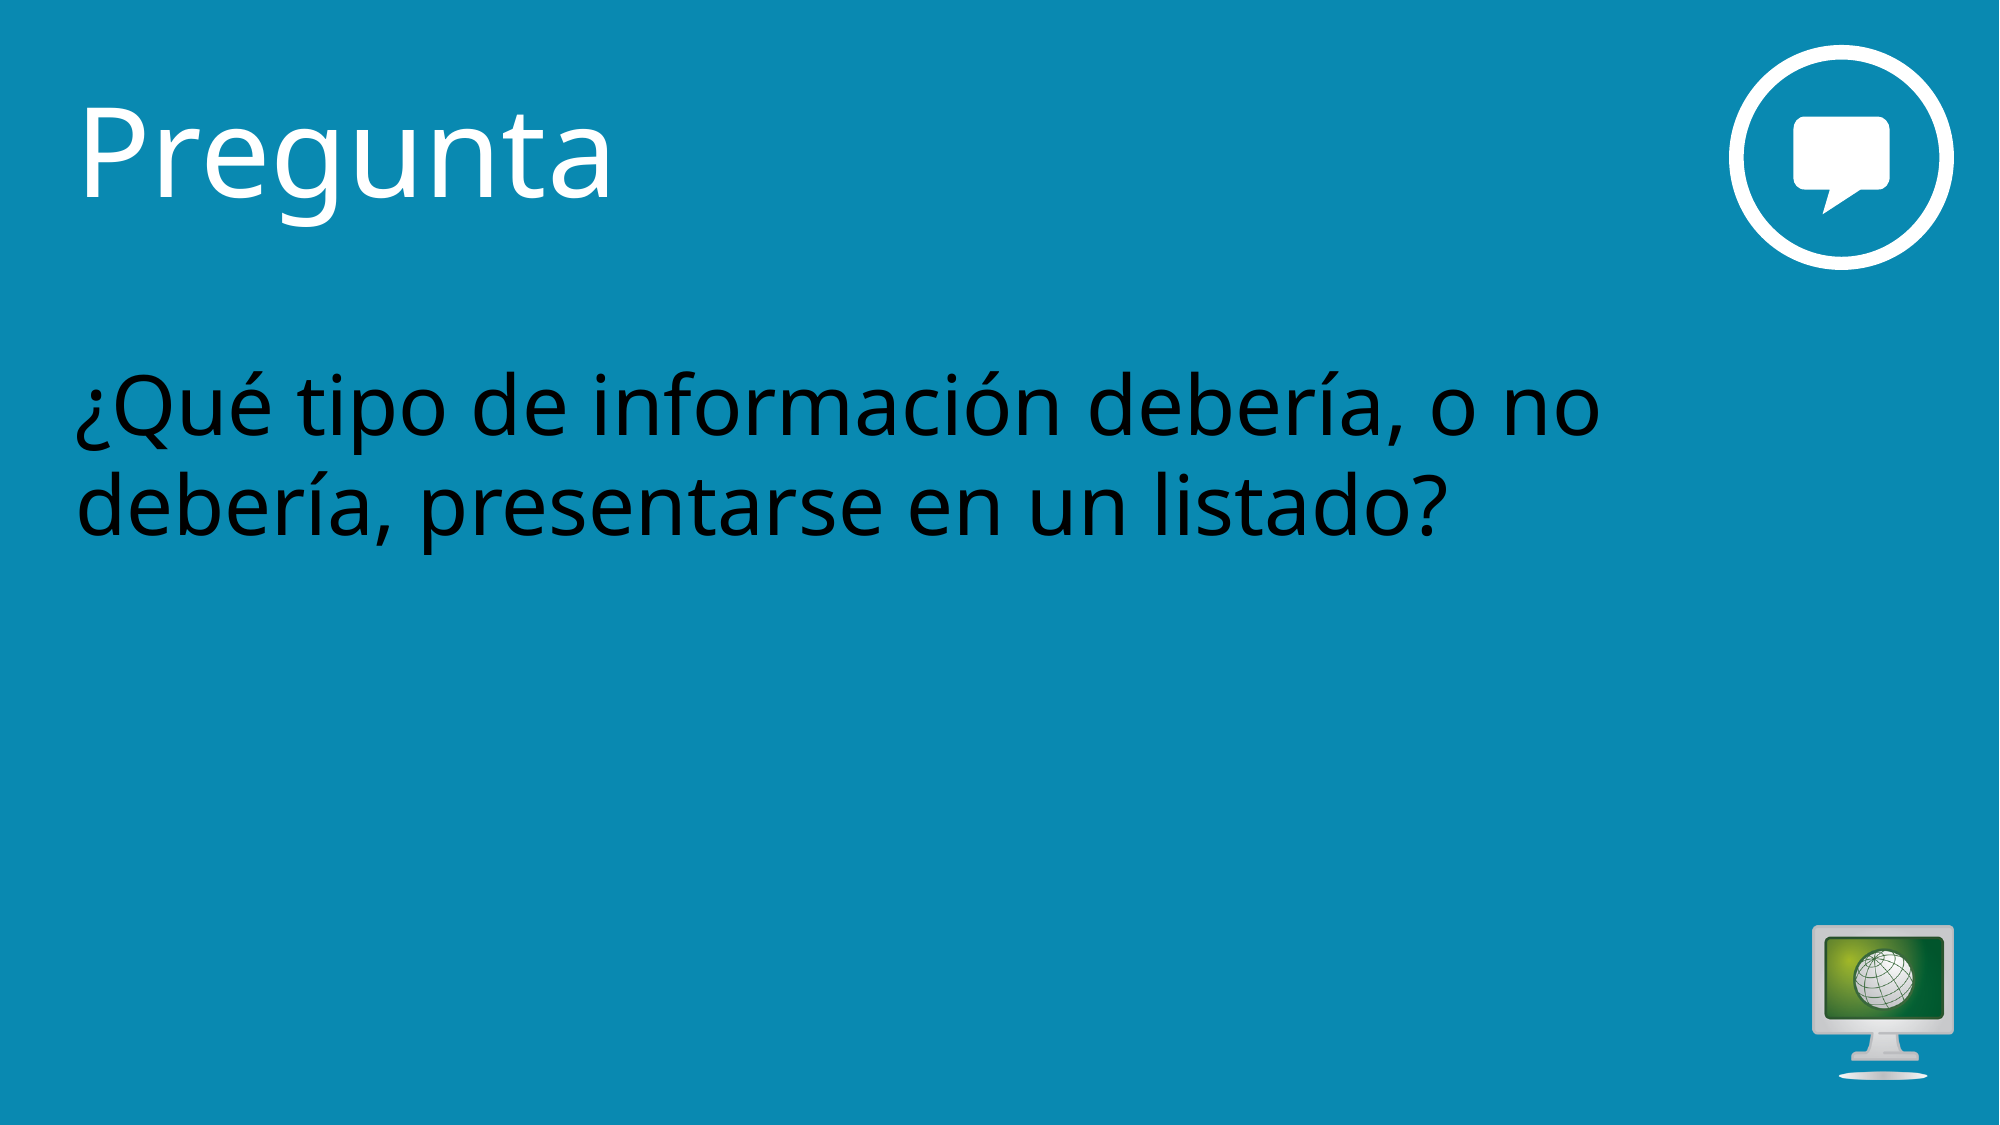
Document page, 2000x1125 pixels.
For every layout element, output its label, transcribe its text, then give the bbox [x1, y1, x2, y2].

picture [1840, 1072, 1926, 1079]
picture [1813, 926, 1953, 1060]
list ¿Qué tipo de información debería, o no debería, presentarse en un listado? [45, 345, 1920, 563]
